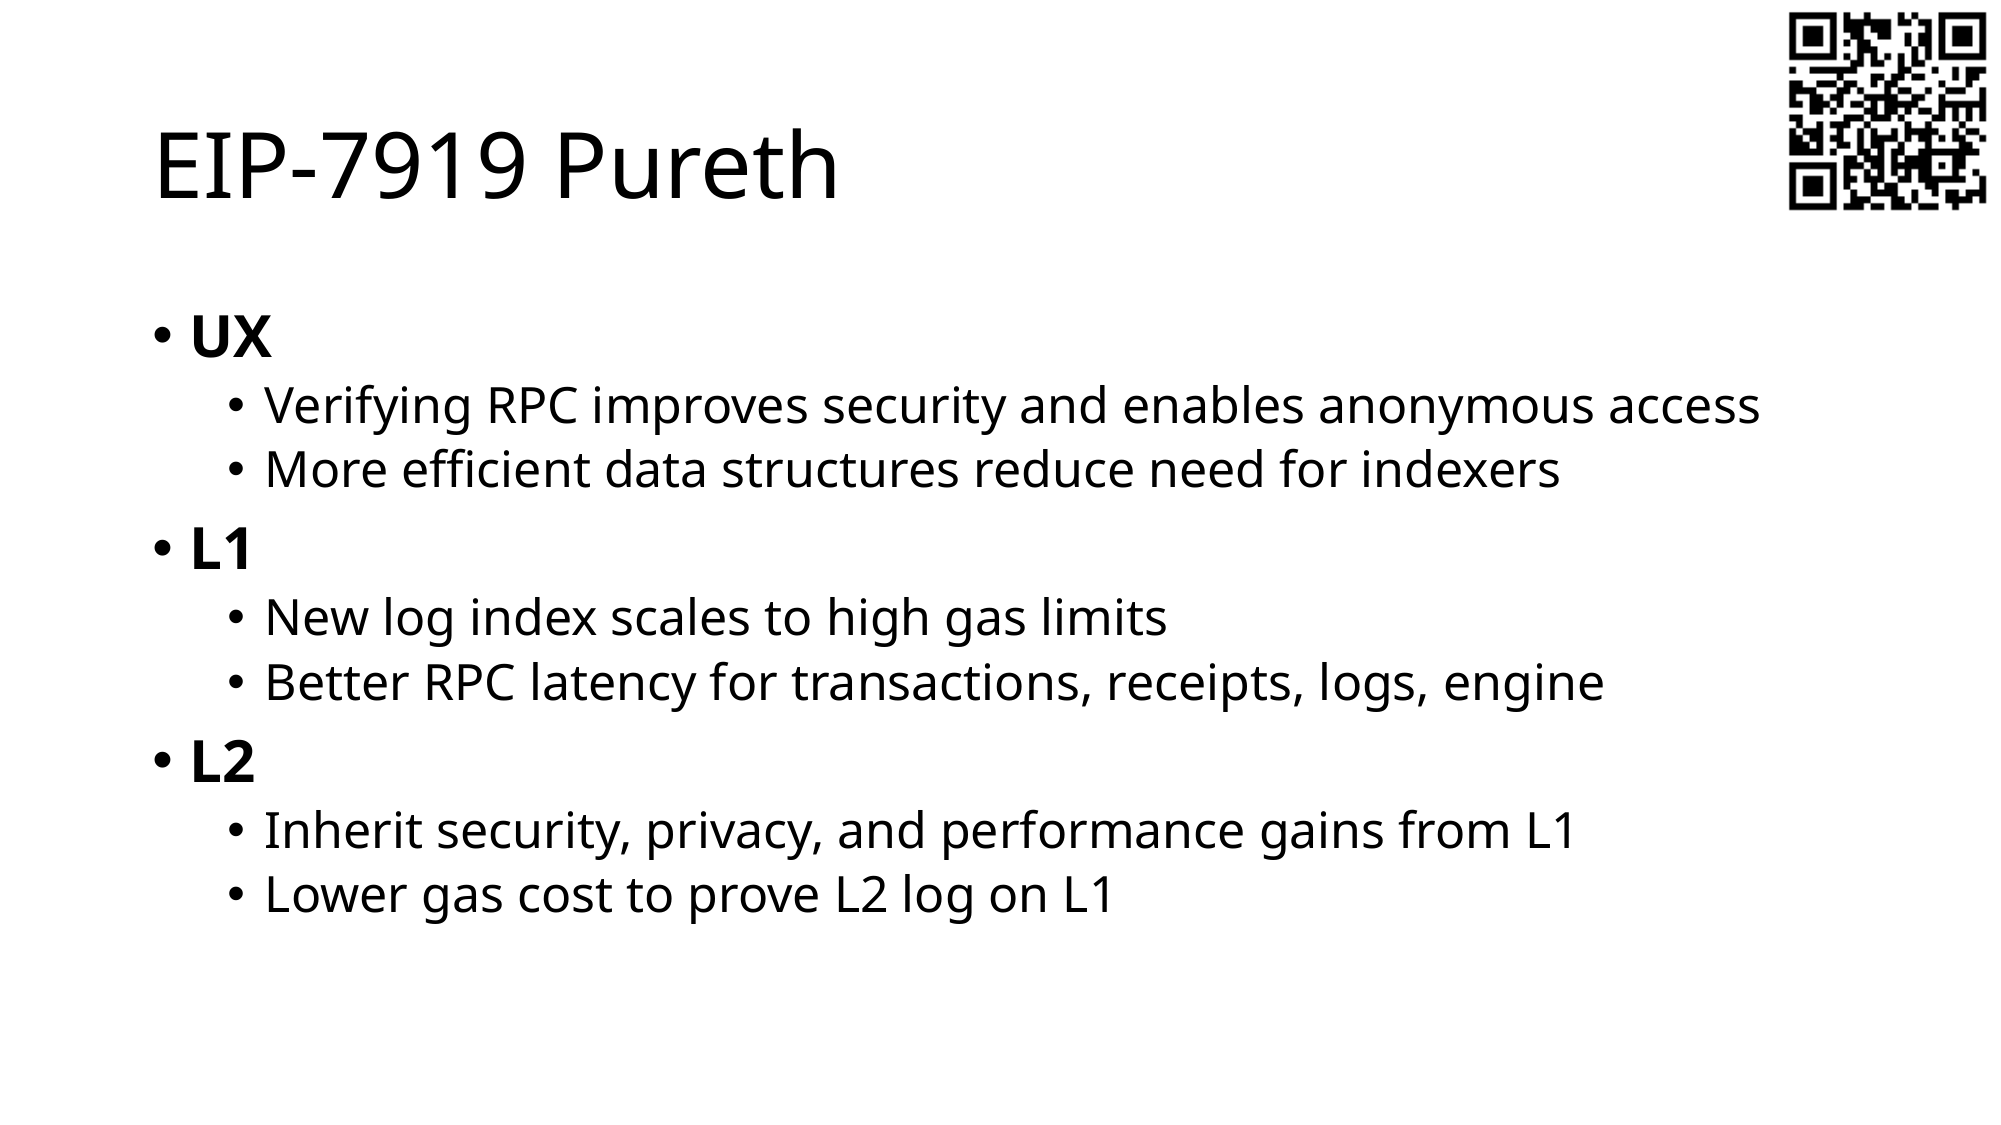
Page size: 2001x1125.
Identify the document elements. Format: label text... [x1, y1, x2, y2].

list UX Verifying RPC improves security and enables anonymous access More efficient data structures reduce need for indexers L1 New log index scales to high gas limits Better RPC latency for transactions, receipts, logs, engine L2 Inherit security, privacy, and performance gains from L1 Lower gas cost to prove L2 log on L1 [137, 299, 1863, 1014]
title EIP-7919 Pureth [137, 59, 1863, 278]
picture [1775, 0, 2000, 225]
